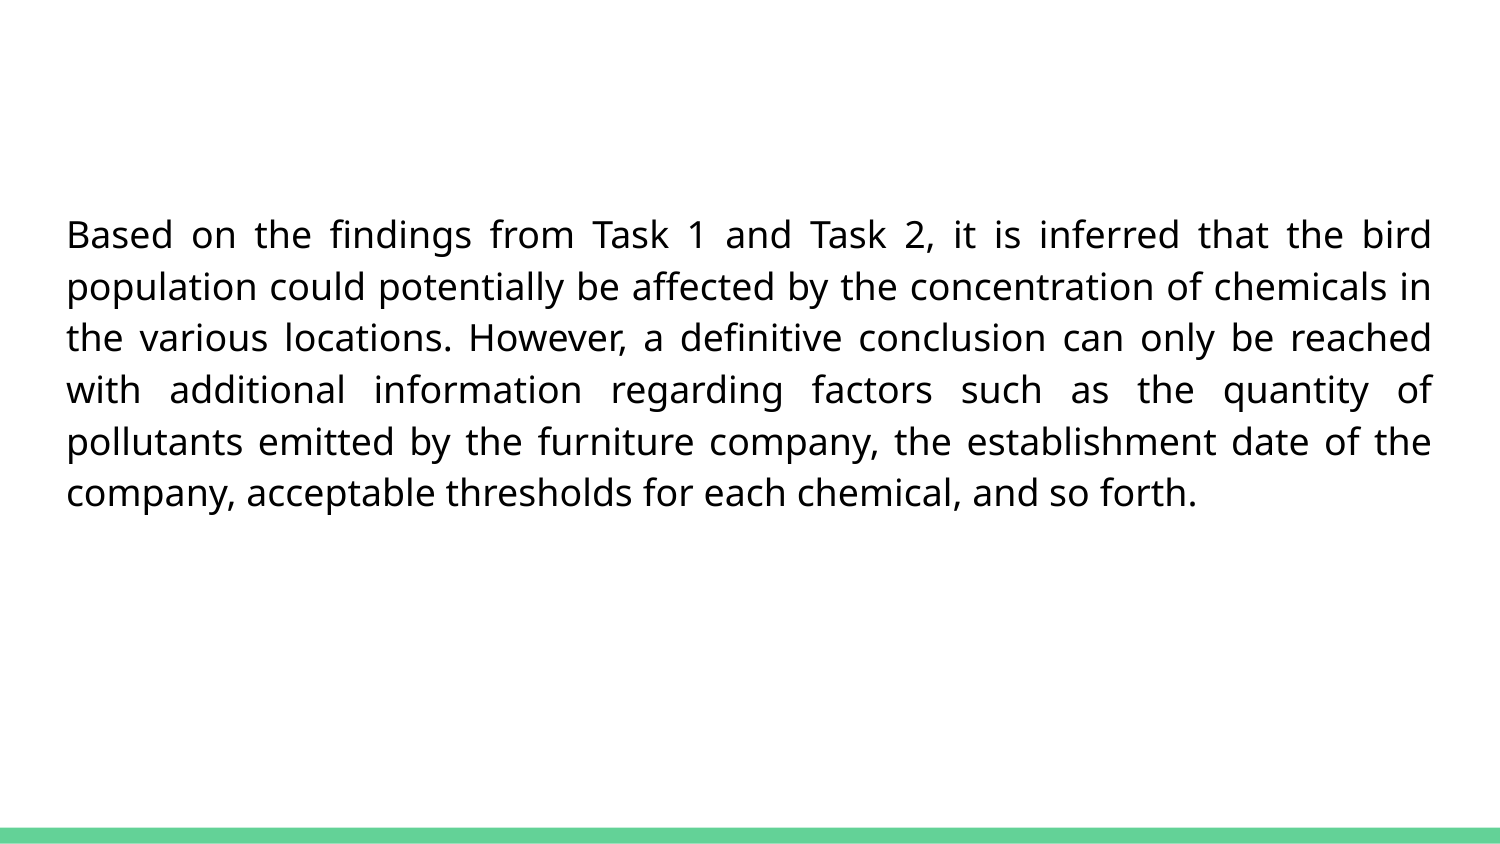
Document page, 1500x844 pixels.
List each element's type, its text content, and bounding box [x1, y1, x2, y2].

list Based on the findings from Task 1 and Task 2, it is inferred that the bird population could potentially be affected by the concentration of chemicals in the various locations. However, a definitive conclusion can only be reached with additional information regarding factors such as the quantity of pollutants emitted by the furniture company, the establishment date of the company, acceptable thresholds for each chemical, and so forth. [51, 189, 1449, 750]
